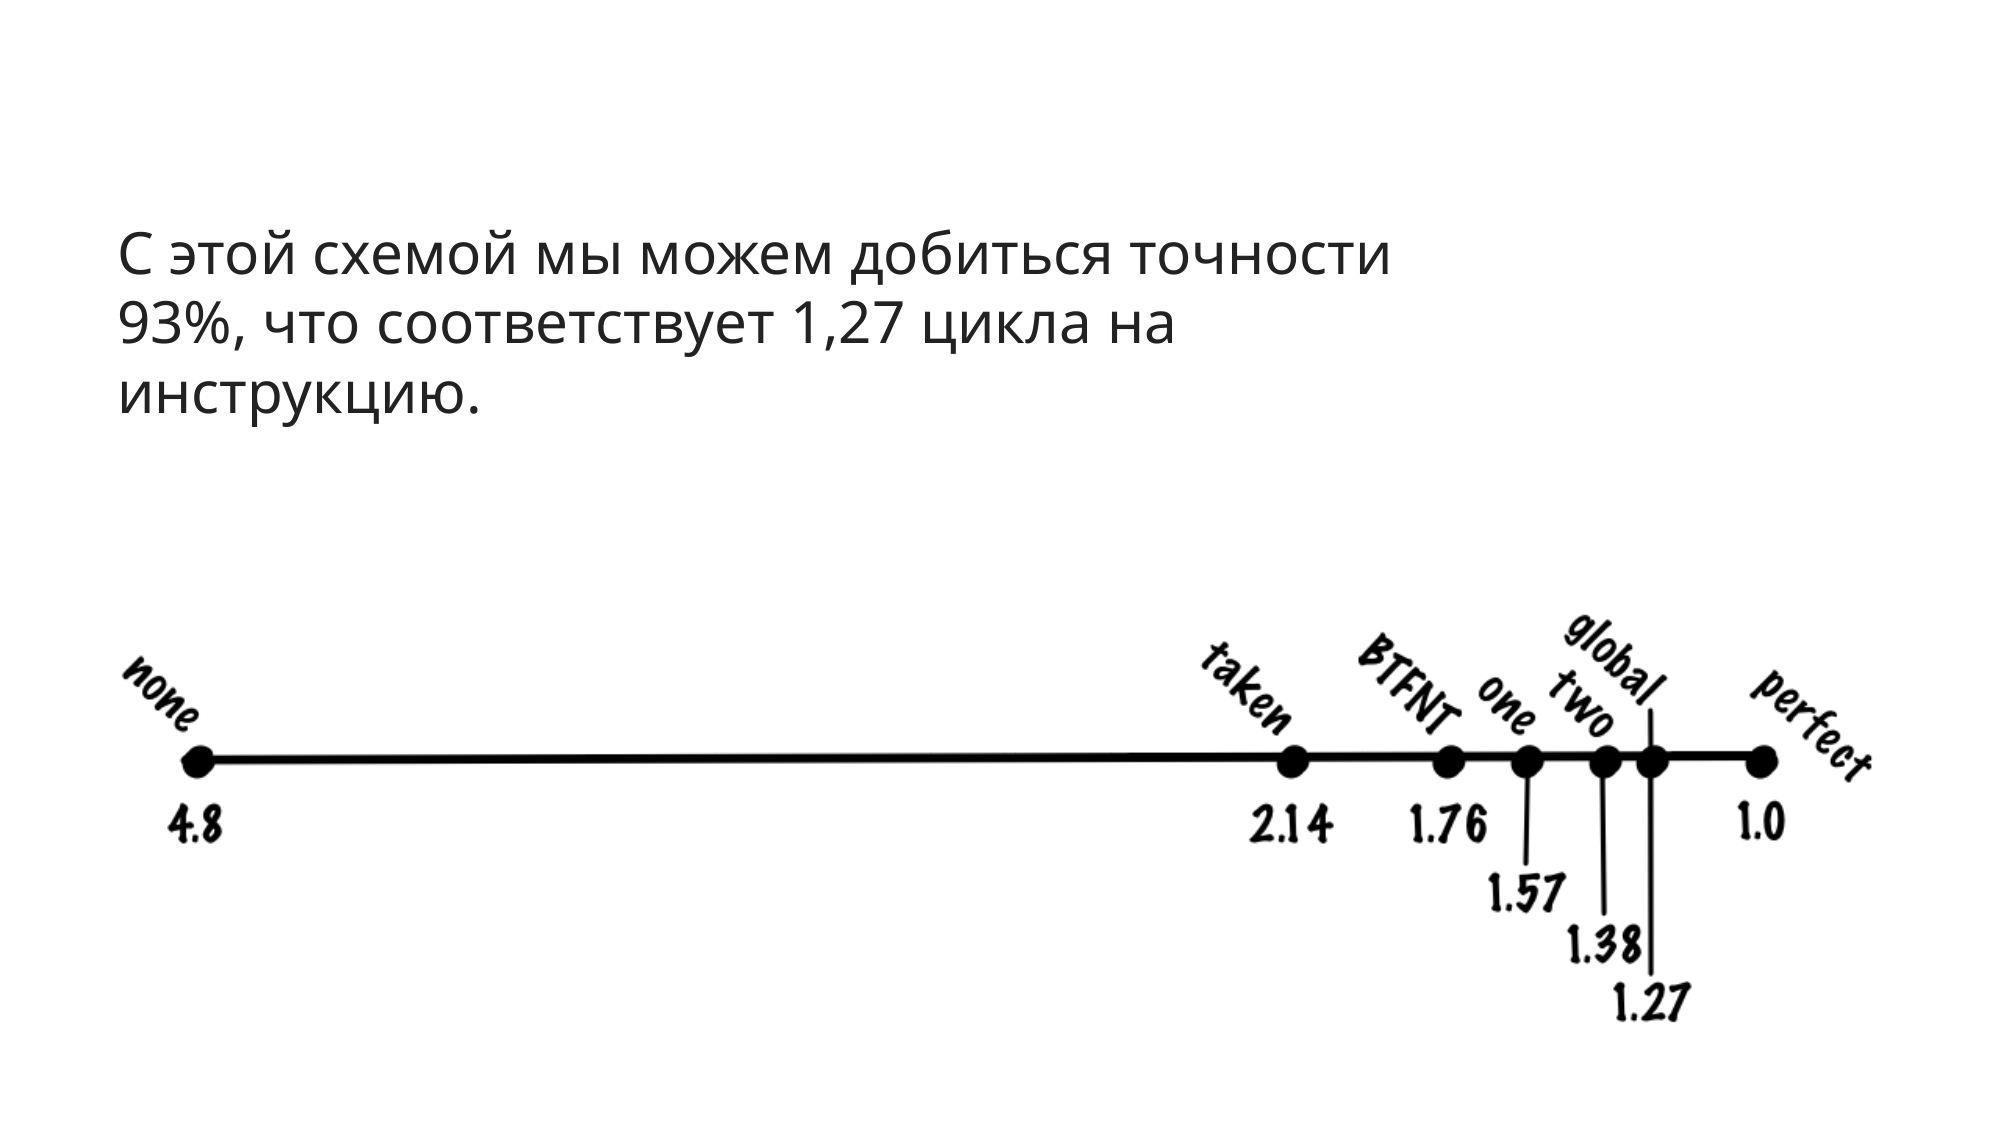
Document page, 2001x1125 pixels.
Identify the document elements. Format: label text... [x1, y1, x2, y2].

text_box С этой схемой мы можем добиться точности 93%, что соответствует 1,27 цикла на инструкцию. [102, 208, 1499, 503]
picture [102, 587, 1895, 1042]
